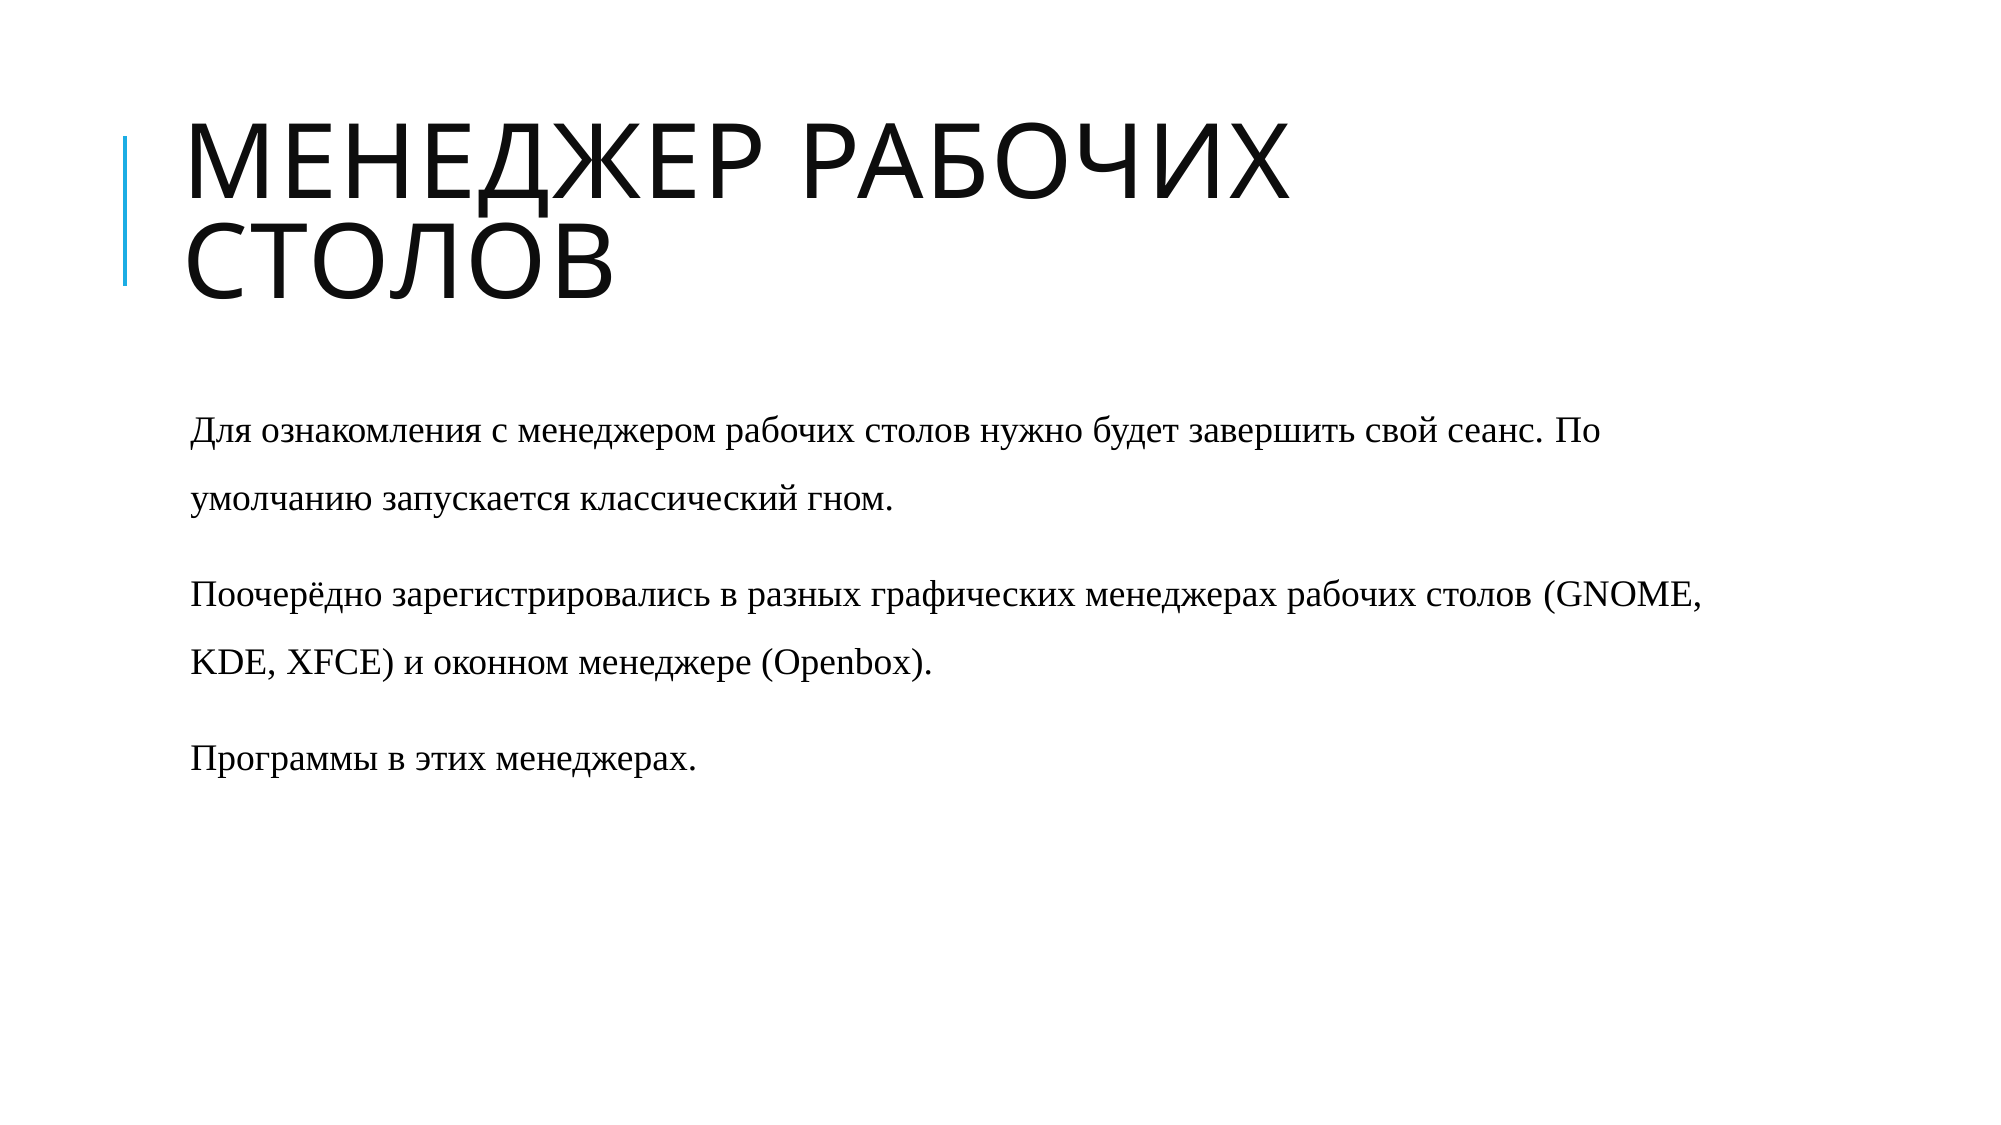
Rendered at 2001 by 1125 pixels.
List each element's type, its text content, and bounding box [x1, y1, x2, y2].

list Для ознакомления с менеджером рабочих столов нужно будет завершить свой сеанс. По умолчанию запускается классический гном. Поочерёдно зарегистрировались в разных графических менеджерах рабочих столов (GNOME, KDE, XFCE) и оконном менеджере (Openbox). Программы в этих менеджерах. [168, 375, 1763, 1035]
title Менеджер рабочих столов [168, 96, 1763, 342]
